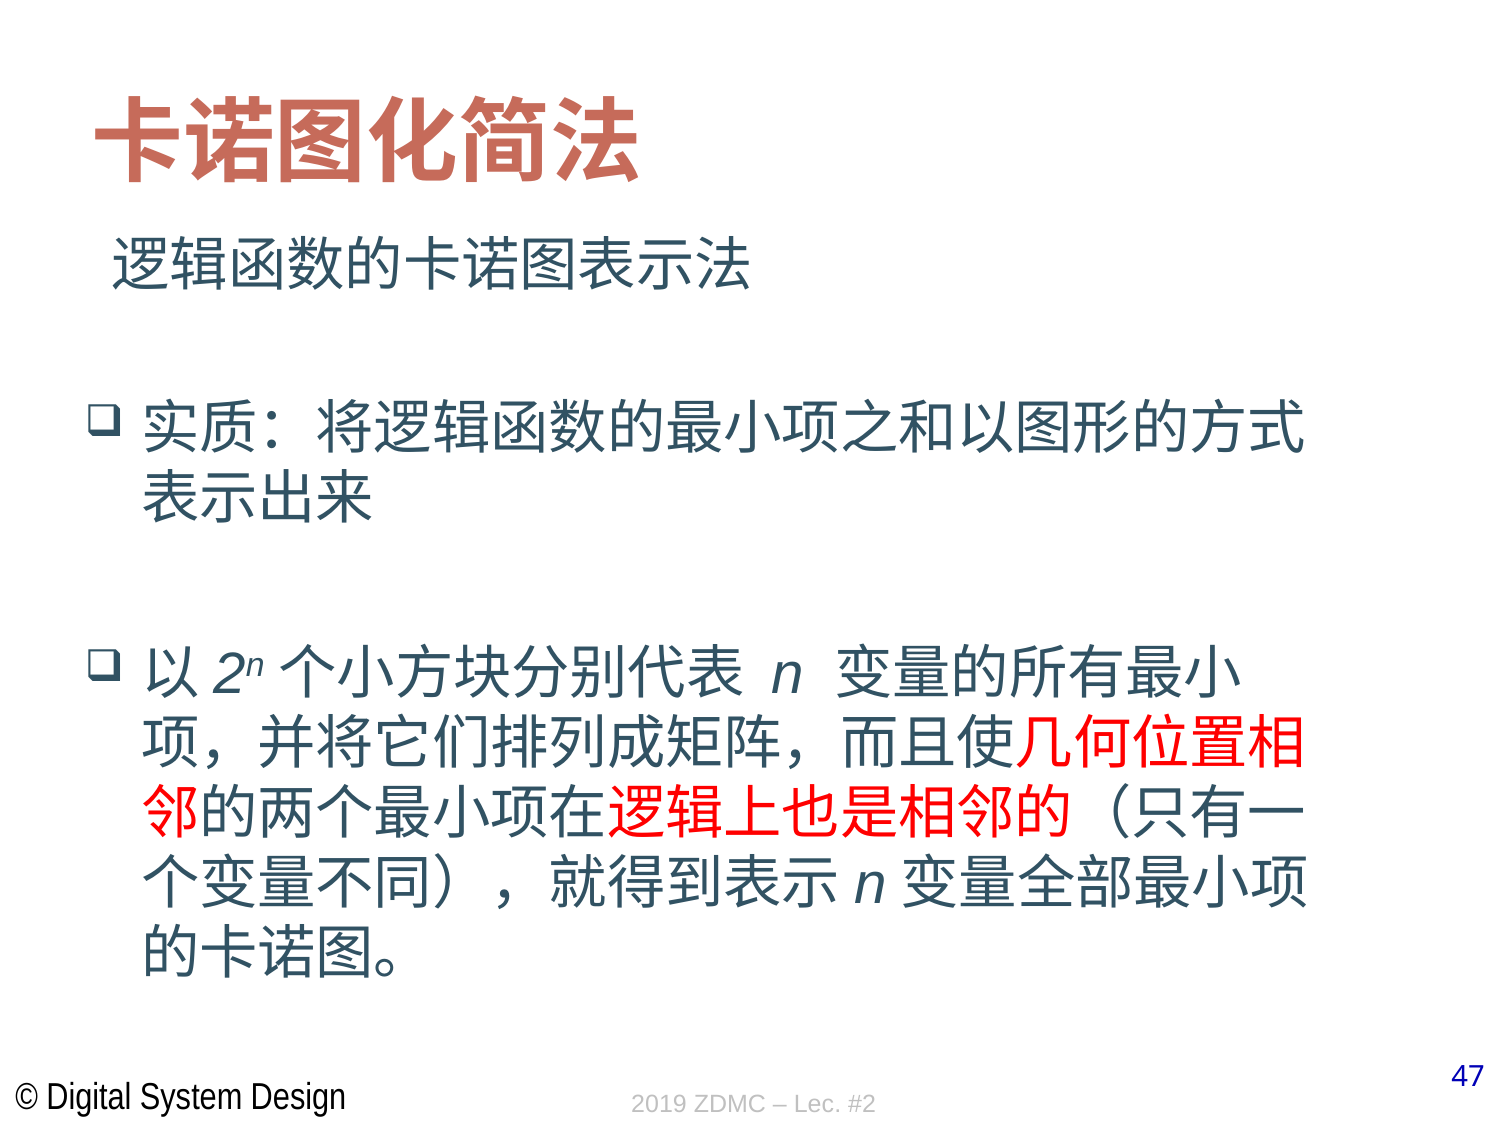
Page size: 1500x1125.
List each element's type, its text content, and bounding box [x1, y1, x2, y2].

list 逻辑函数的卡诺图表示法 实质：将逻辑函数的最小项之和以图形的方式表示出来 以2n个小方块分别代表 n 变量的所有最小项，并将它们排列成矩阵，而且使几何位置相邻的两个最小项在逻辑上也是相邻的（只有一个变量不同），就得到表示n变量全部最小项的卡诺图。 [70, 220, 1341, 1018]
footer 2019 ZDMC – Lec. #2 [388, 1048, 1120, 1125]
slide_number 47 [1187, 1050, 1500, 1125]
title 卡诺图化简法 [76, 54, 1427, 200]
